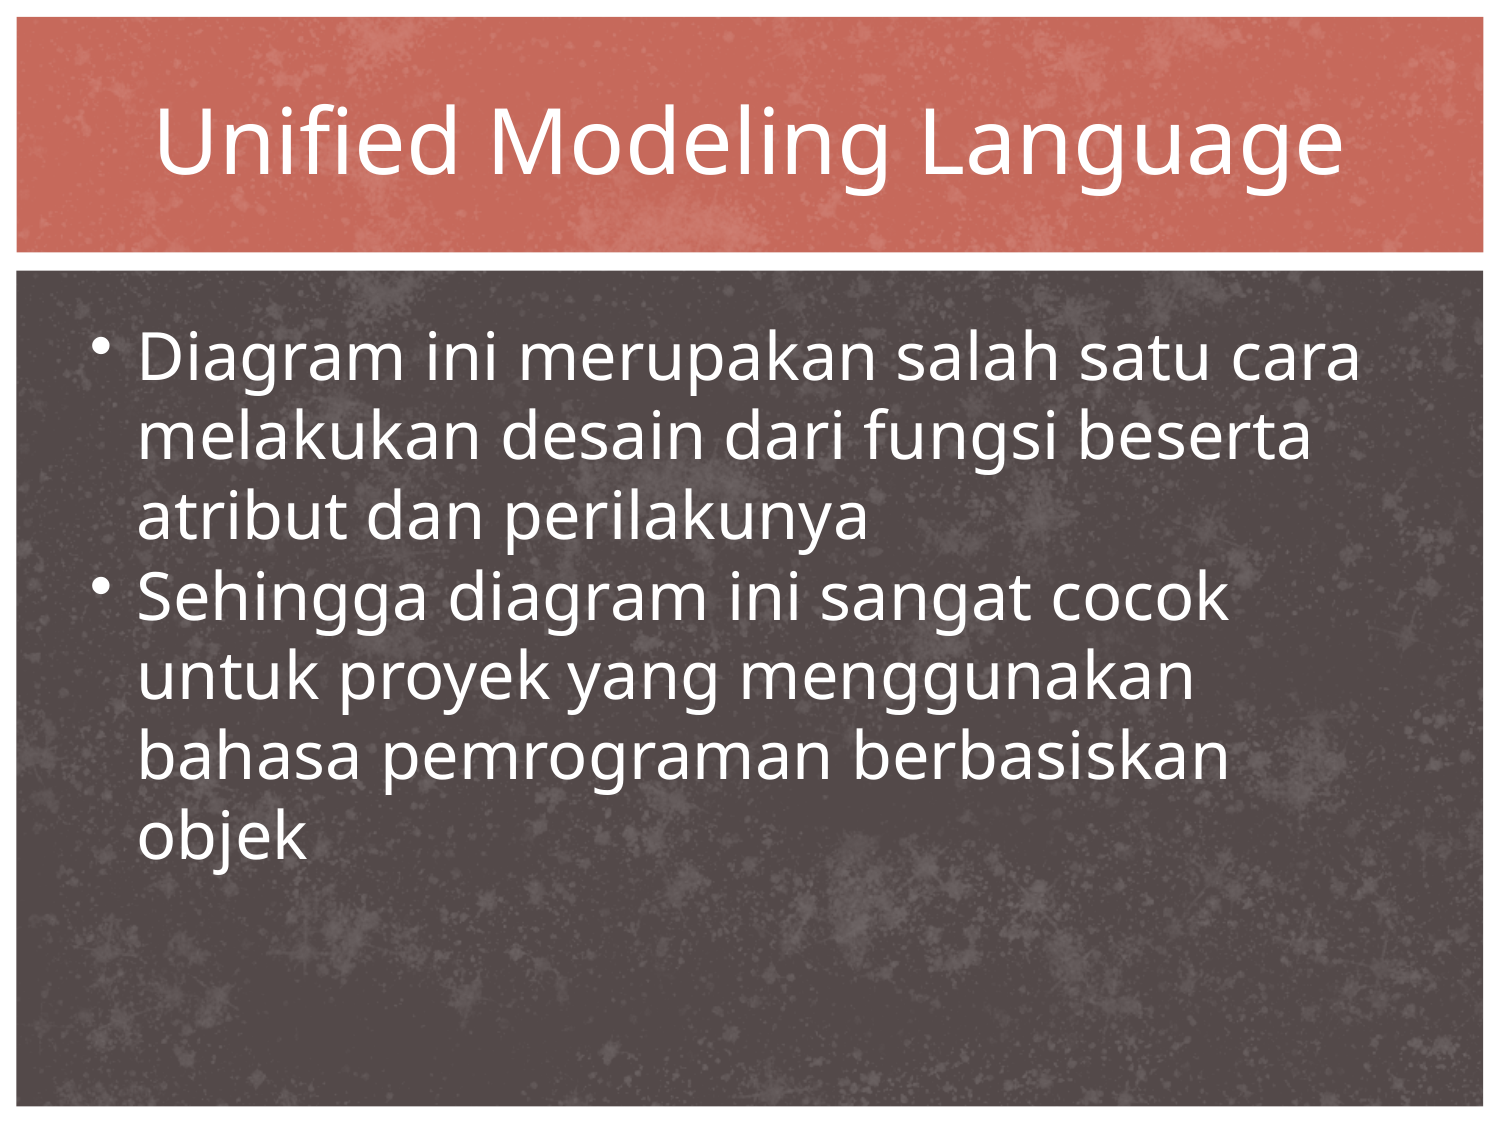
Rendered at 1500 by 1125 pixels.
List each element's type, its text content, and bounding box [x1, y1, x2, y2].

title Unified Modeling Language [75, 45, 1425, 232]
list Diagram ini merupakan salah satu cara melakukan desain dari fungsi beserta atribut dan perilakunya Sehingga diagram ini sangat cocok untuk proyek yang menggunakan bahasa pemrograman berbasiskan objek [75, 306, 1425, 1005]
